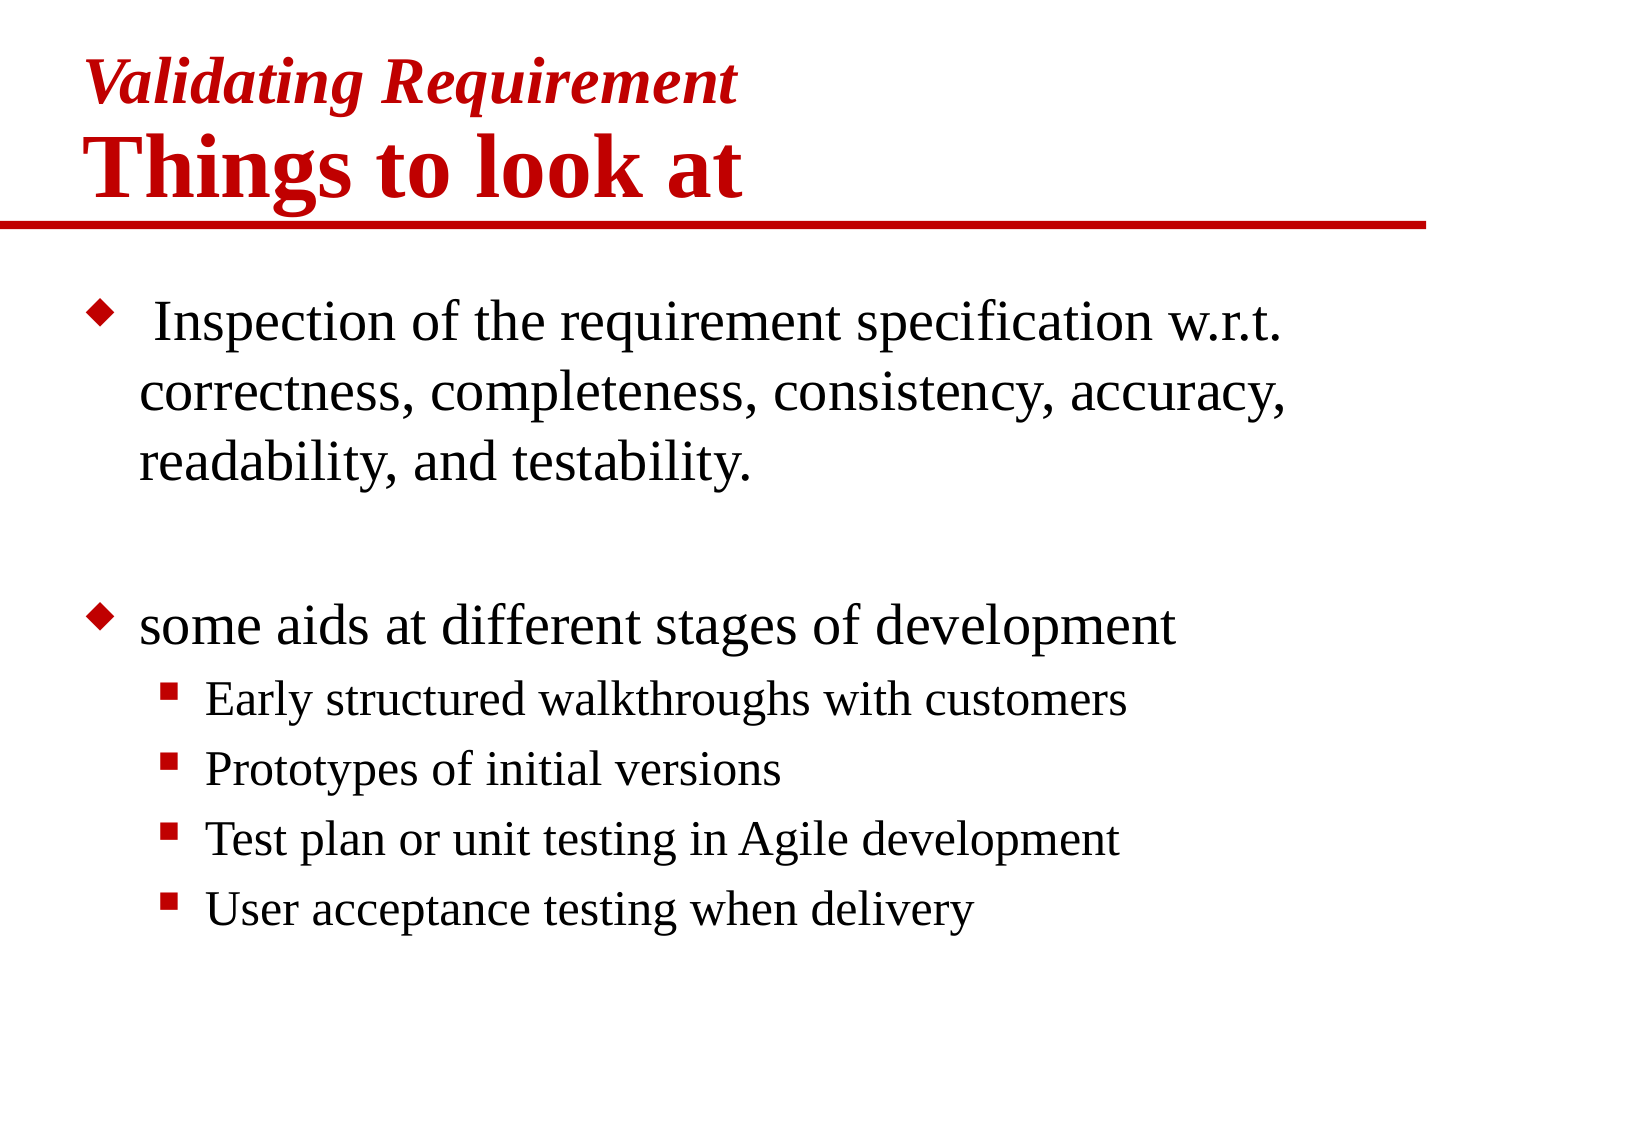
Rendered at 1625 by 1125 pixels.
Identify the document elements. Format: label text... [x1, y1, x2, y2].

title Validating Requirement Things to look at [67, 43, 1550, 225]
list Inspection of the requirement specification w.r.t. correctness, completeness, consistency, accuracy, readability, and testability. some aids at different stages of development Early structured walkthroughs with customers Prototypes of initial versions Test plan or unit testing in Agile development User acceptance testing when delivery [67, 275, 1550, 1088]
